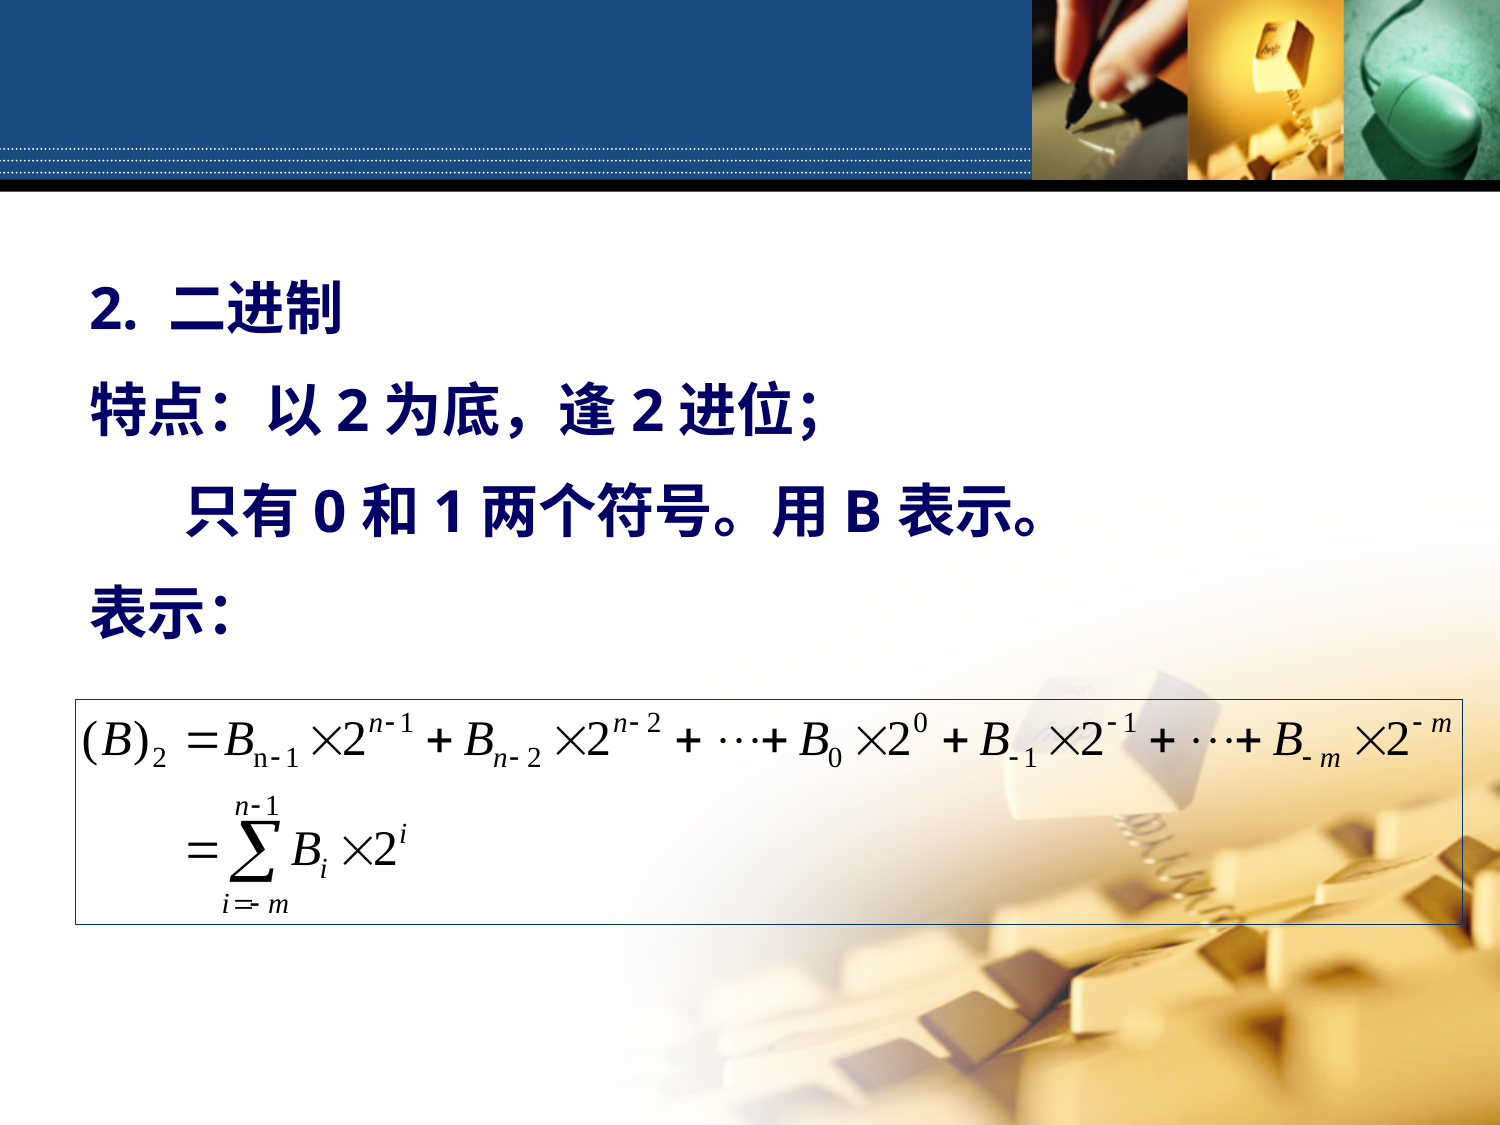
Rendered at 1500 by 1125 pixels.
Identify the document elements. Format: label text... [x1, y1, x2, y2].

picture [608, 496, 1500, 1125]
picture [1032, 0, 1500, 180]
list 2. 二进制 特点：以2为底，逢2进位； 只有0和1两个符号。用B表示。 表示： [74, 249, 1401, 699]
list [74, 699, 1463, 925]
